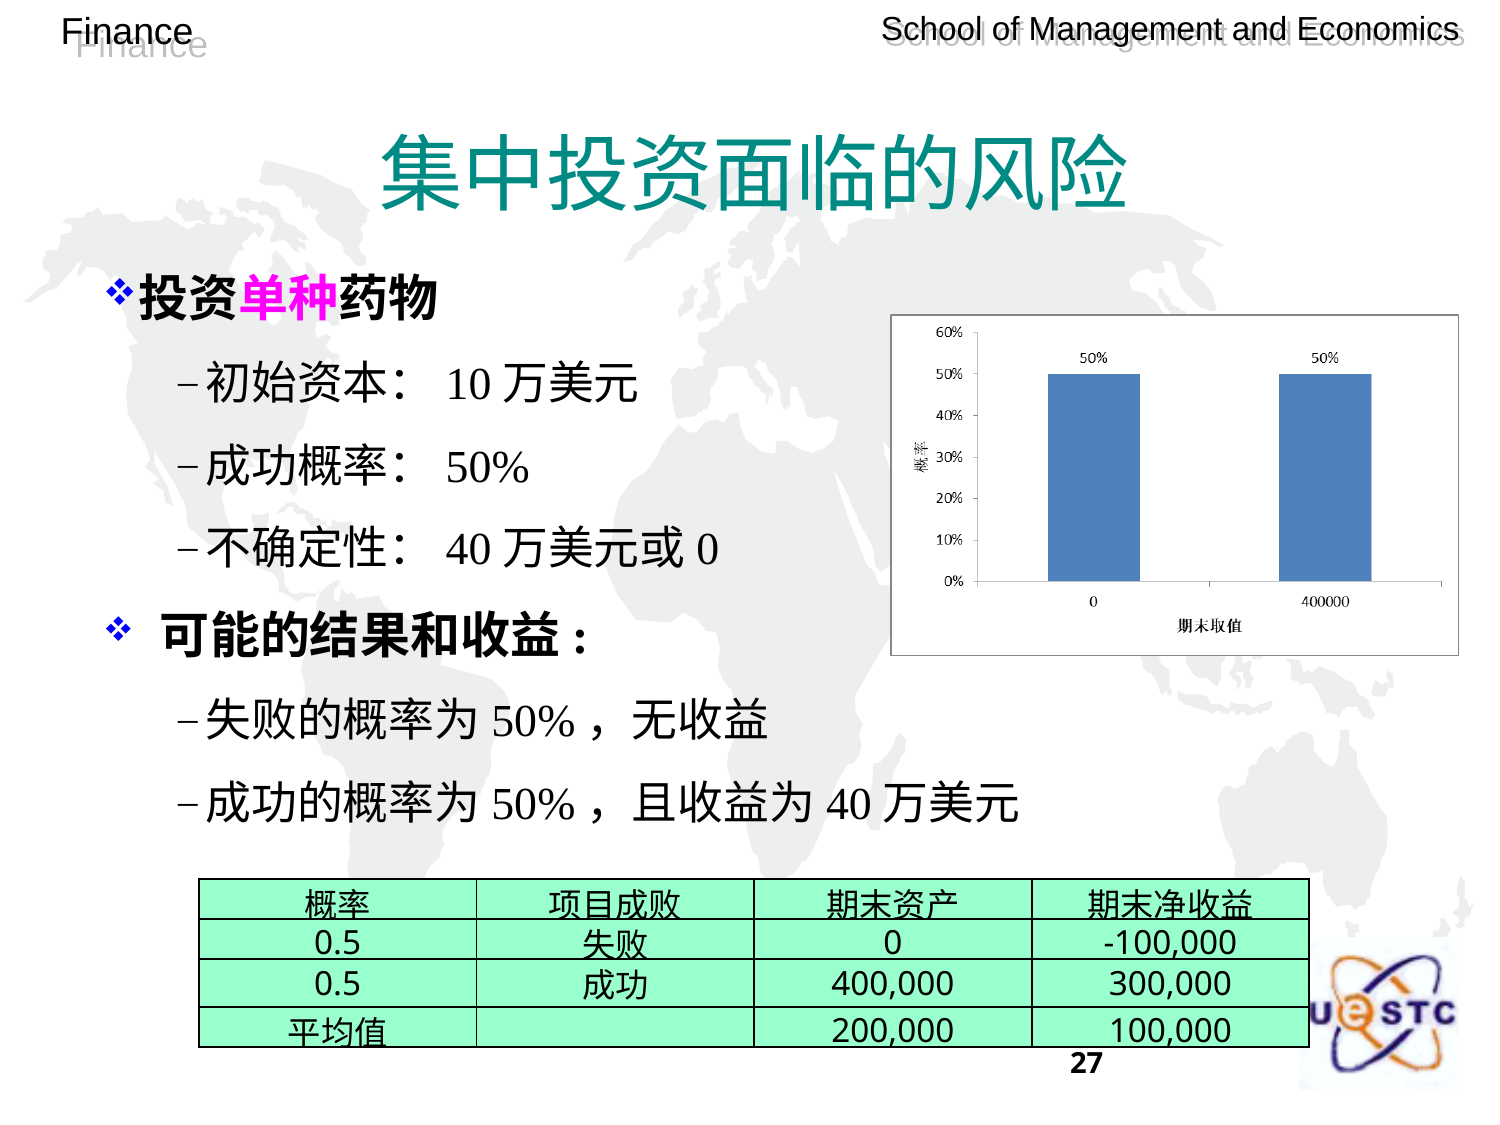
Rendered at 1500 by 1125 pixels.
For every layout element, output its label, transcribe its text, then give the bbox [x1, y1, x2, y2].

table_cell 400,000 [755, 960, 1031, 1006]
table_cell 0.5 [200, 920, 476, 958]
table_cell 0 [755, 920, 1031, 958]
picture [890, 314, 1459, 657]
table_header 项目成败 [477, 880, 753, 918]
table_cell 100,000 [1033, 1008, 1308, 1046]
table_header 期末资产 [755, 880, 1031, 918]
picture [1299, 937, 1459, 1090]
table_cell 300,000 [1033, 960, 1308, 1006]
table_cell 0.5 [200, 960, 476, 1006]
table_cell 成功 [477, 960, 753, 1006]
table_cell -100,000 [1033, 920, 1308, 958]
table_header 概率 [200, 880, 476, 918]
text_box 投资单种药物 初始资本：10万美元 成功概率：50% 不确定性：40万美元或0 可能的结果和收益: 失败的概率为50%，无收益 成功的概率为50%，且收益为40万美元 [88, 243, 1376, 836]
table_cell [477, 1008, 753, 1046]
title 集中投资面临的风险 [64, 113, 1444, 244]
table_cell 200,000 [755, 1008, 1031, 1046]
table_cell 平均值 [200, 1008, 476, 1046]
table_cell 失败 [477, 920, 753, 958]
table_header 期末净收益 [1033, 880, 1308, 918]
